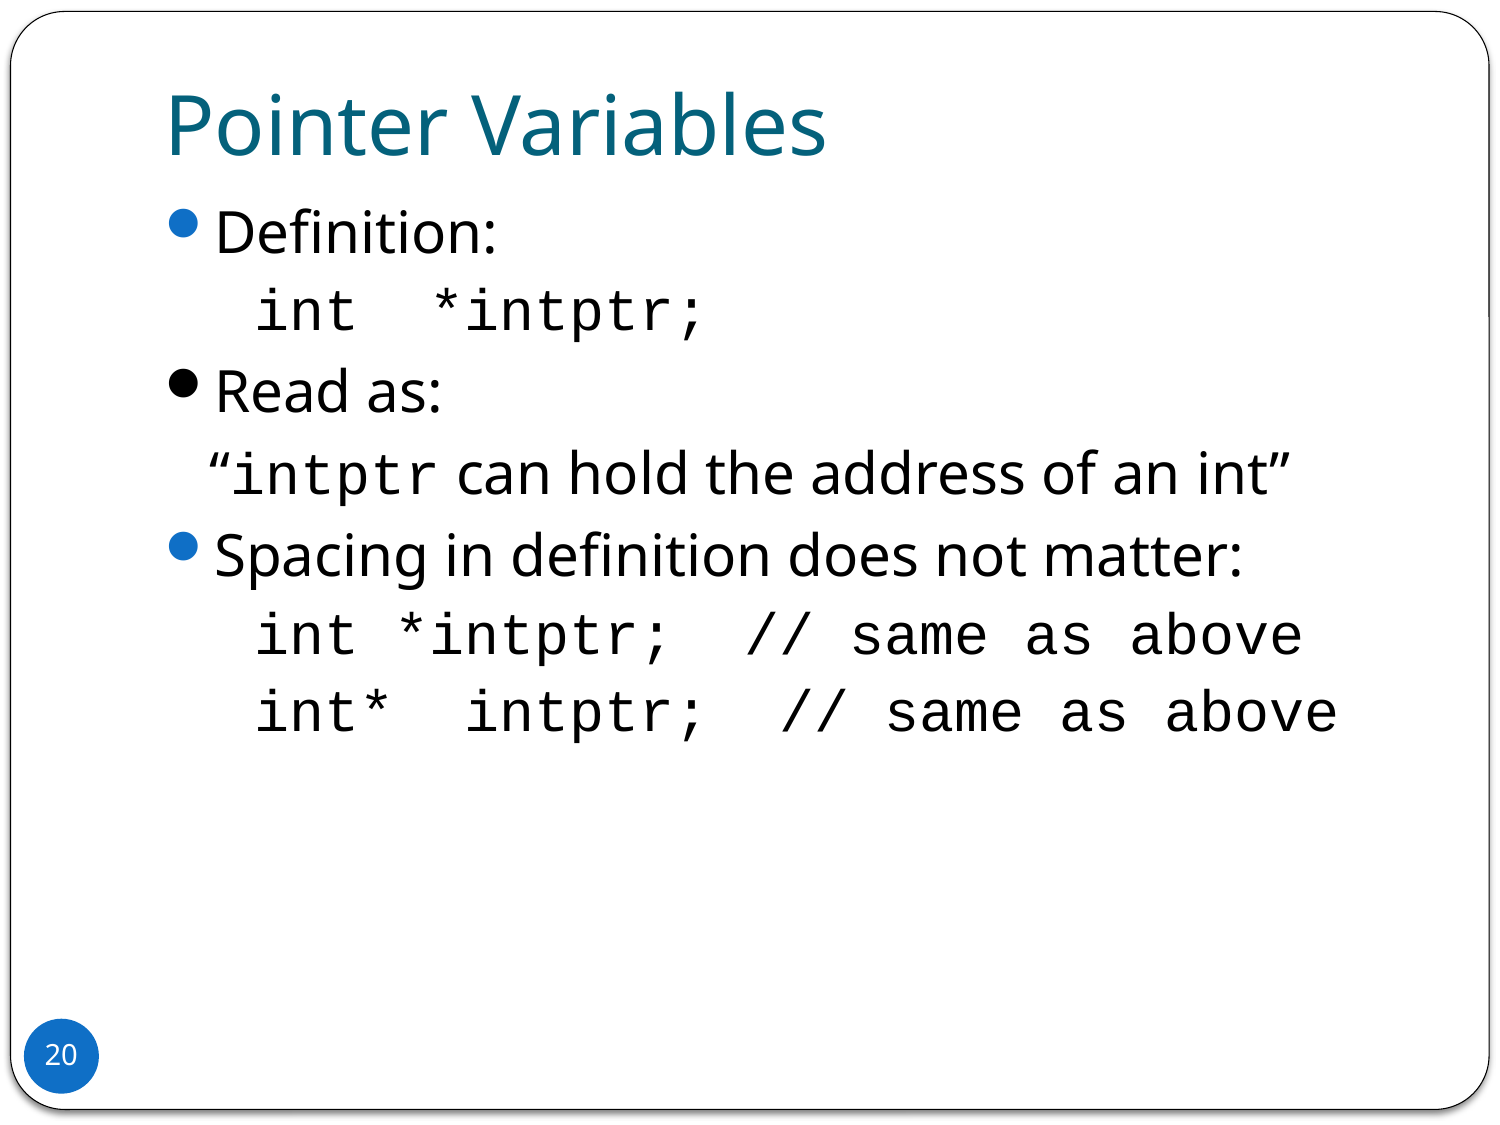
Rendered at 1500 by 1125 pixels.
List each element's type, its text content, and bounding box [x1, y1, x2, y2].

title Pointer Variables [150, 45, 1425, 187]
list Definition: int *intptr; Read as: “intptr can hold the address of an int” Spacing in definition does not matter: int *intptr; // same as above int* intptr; // same as above [150, 187, 1425, 1025]
slide_number 20 [23, 1018, 99, 1094]
